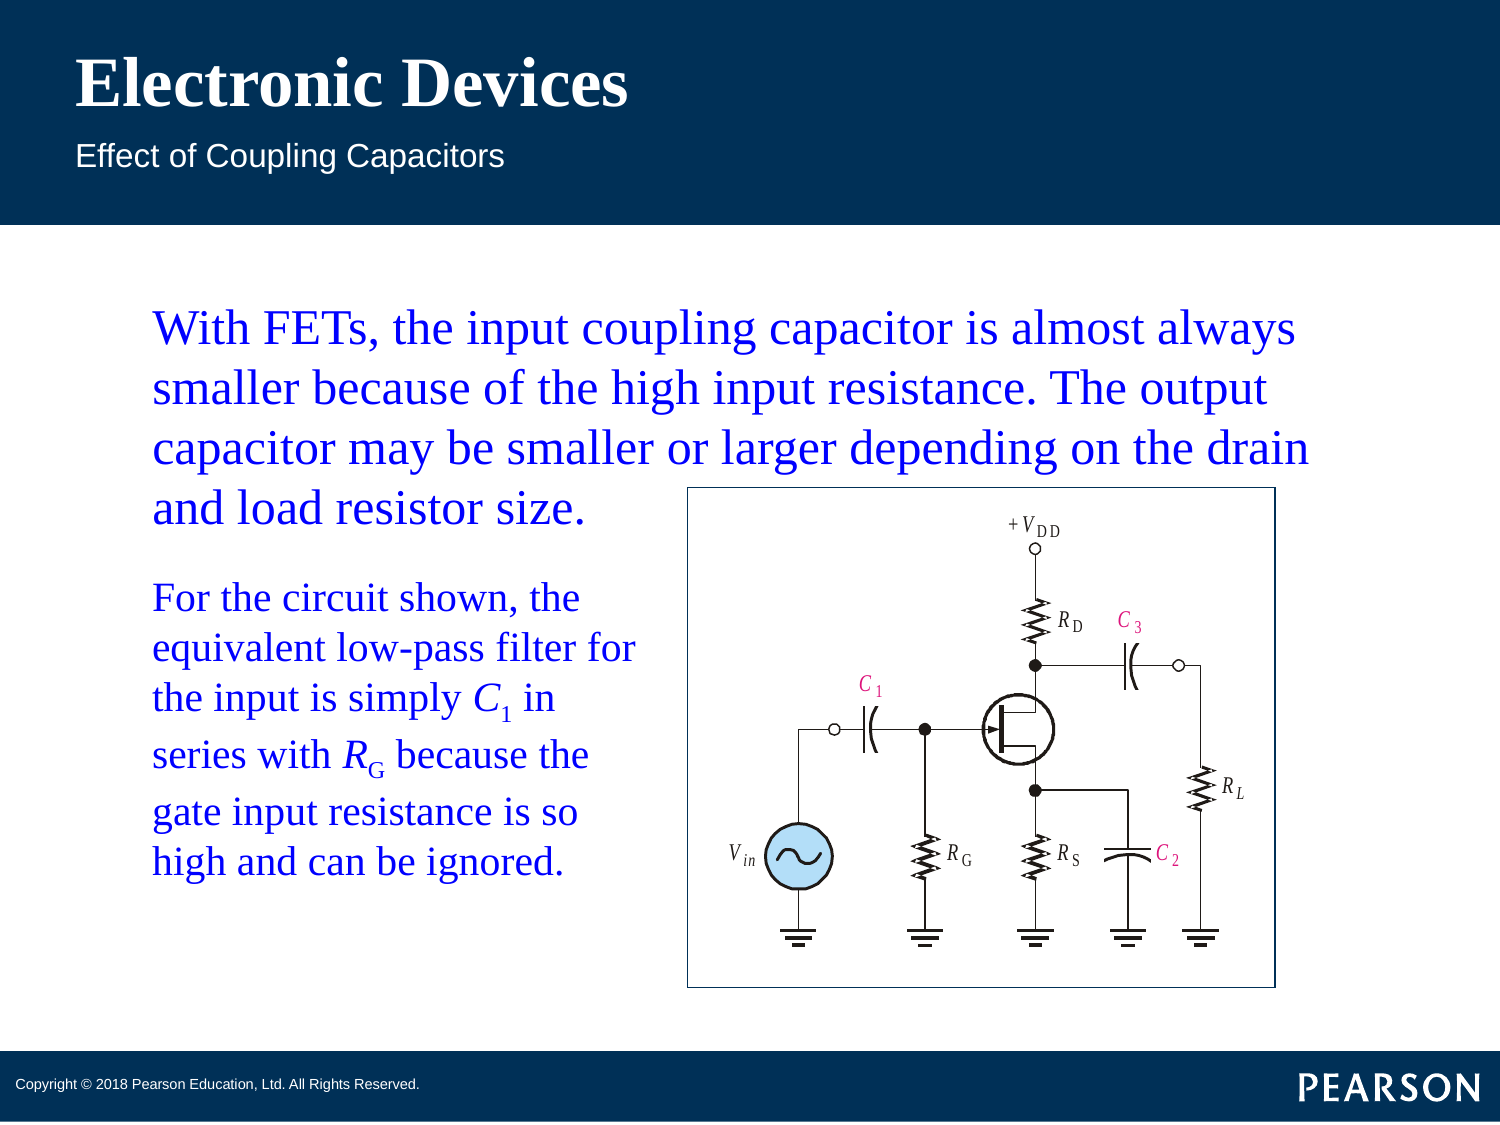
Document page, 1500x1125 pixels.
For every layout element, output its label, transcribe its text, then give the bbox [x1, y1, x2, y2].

text_box With FETs, the input coupling capacitor is almost always smaller because of the high input resistance. The output capacitor may be smaller or larger depending on the drain and load resistor size. [137, 287, 1363, 543]
text_box For the circuit shown, the equivalent low-pass filter for the input is simply C1 in series with RG because the gate input resistance is so high and can be ignored. [137, 562, 675, 891]
text_box [687, 487, 1275, 988]
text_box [724, 512, 1251, 951]
list Effect of Coupling Capacitors [75, 133, 1425, 200]
title Electronic Devices [75, 35, 1425, 133]
